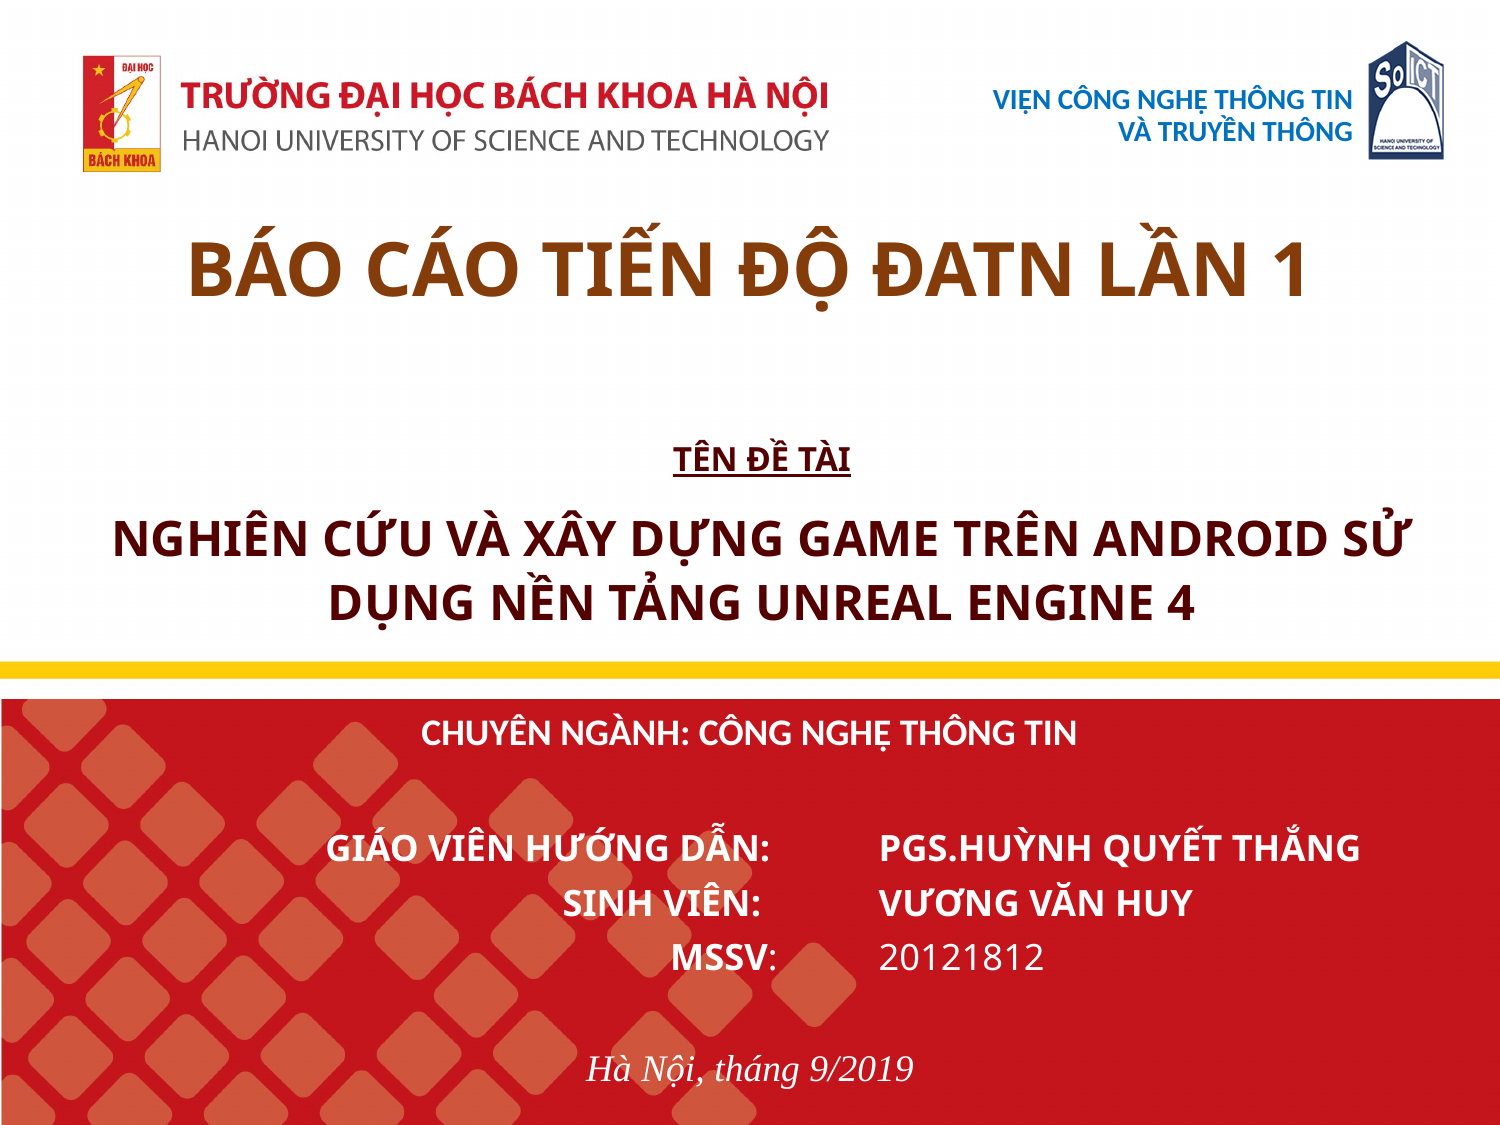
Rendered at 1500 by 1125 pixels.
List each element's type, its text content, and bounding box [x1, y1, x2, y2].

text_box CHUYÊN NGÀNH: CÔNG NGHỆ THÔNG TIN [194, 706, 1306, 774]
text_box VIỆN CÔNG NGHỆ THÔNG TIN VÀ TRUYỀN THÔNG [954, 77, 1368, 159]
subtitle GIÁO VIÊN HƯỚNG DẪN: PGS.HUỲNH QUYẾT THẮNG SINH VIÊN: VƯƠNG VĂN HUY MSSV: 20121812 [281, 822, 1393, 993]
picture [0, 0, 1500, 1125]
text_box TÊN ĐỀ TÀI NGHIÊN CỨU VÀ XÂY DỰNG GAME TRÊN ANDROID SỬ DỤNG NỀN TẢNG UNREAL ENGINE 4 [39, 344, 1485, 638]
text_box Hà Nội, tháng 9/2019 [187, 1041, 1313, 1125]
title BÁO CÁO TIẾN ĐỘ ĐATN LẦN 1 [145, 230, 1355, 321]
